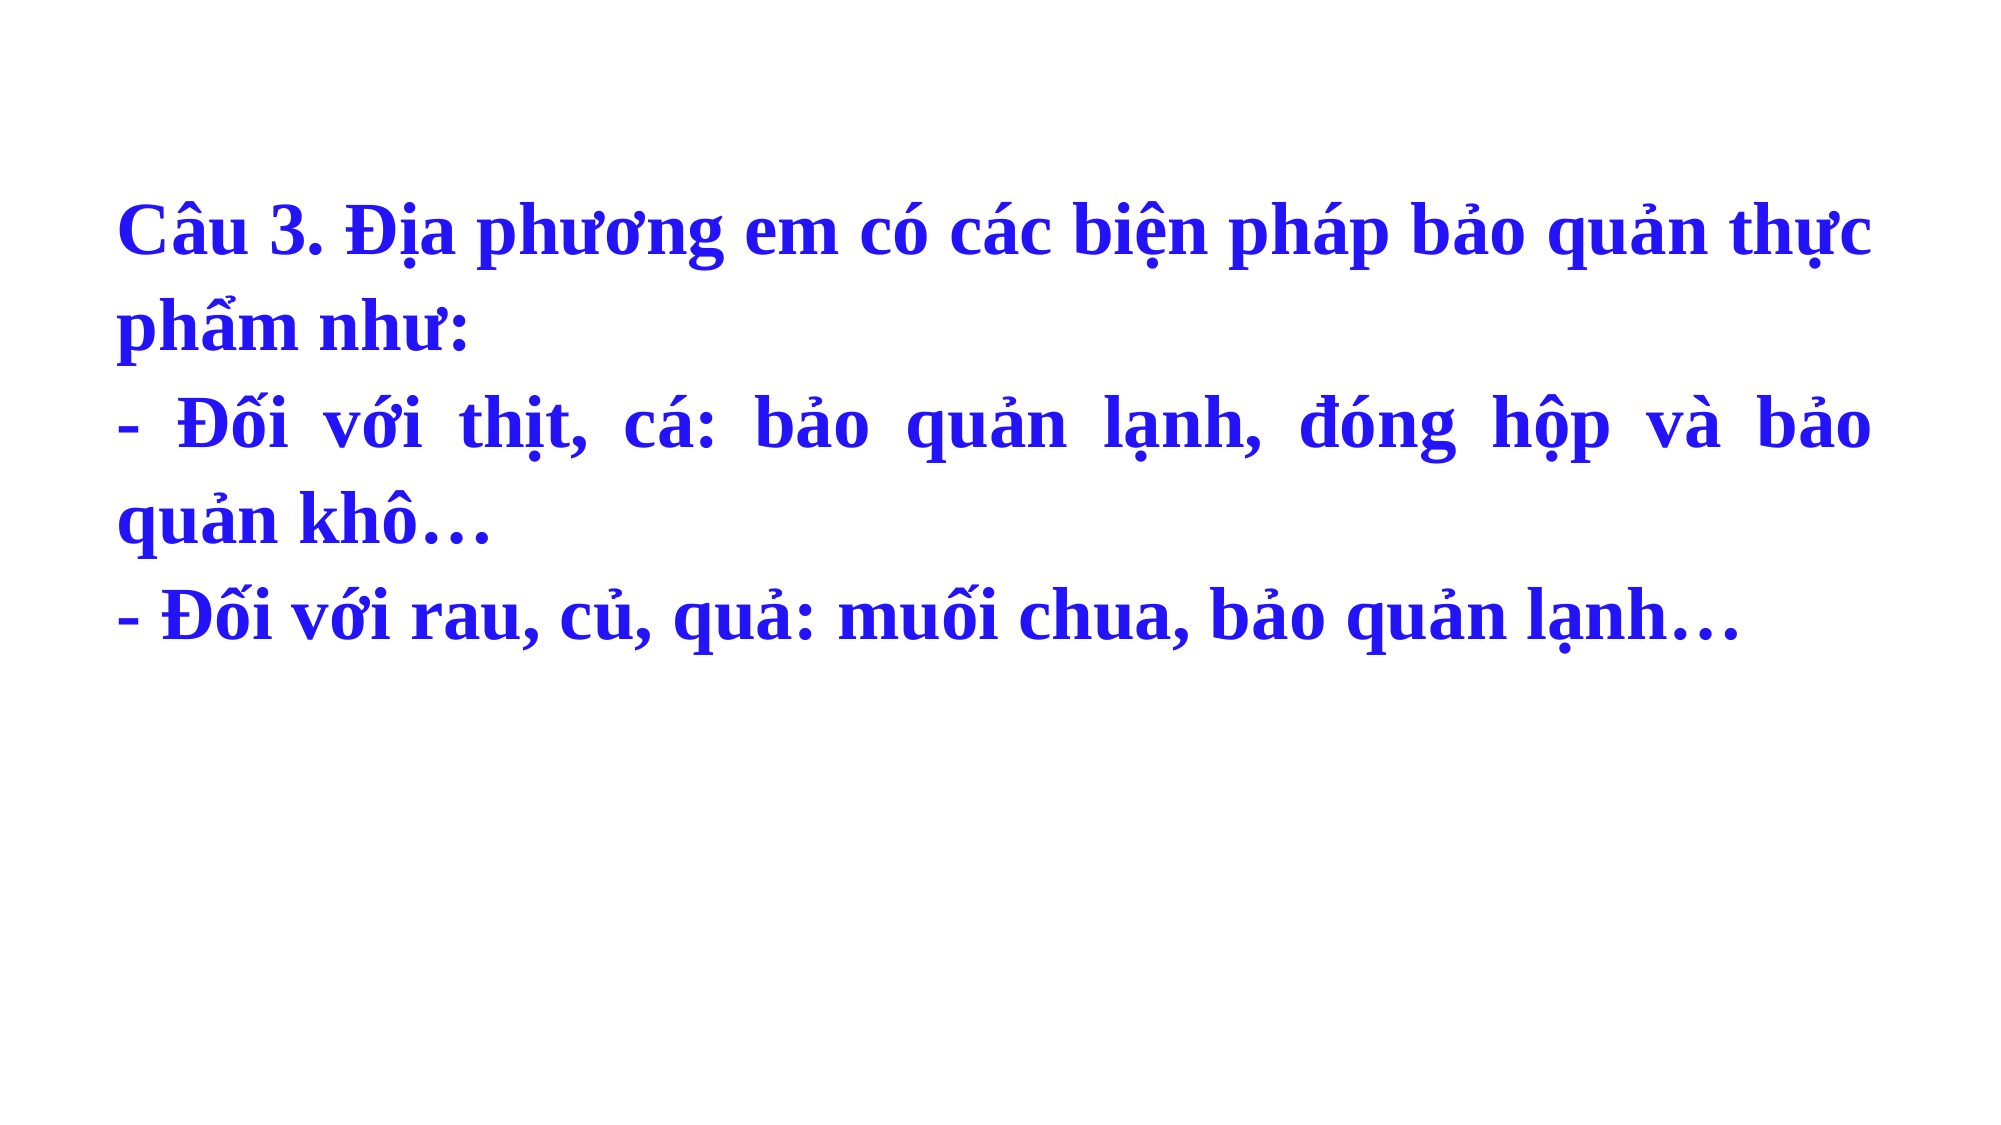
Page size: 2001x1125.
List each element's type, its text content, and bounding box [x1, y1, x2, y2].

text_box Câu 3. Địa phương em có các biện pháp bảo quản thực phẩm như: - Đối với thịt, cá: bảo quản lạnh, đóng hộp và bảo quản khô… - Đối với rau, củ, quả: muối chua, bảo quản lạnh… [102, 165, 1890, 662]
